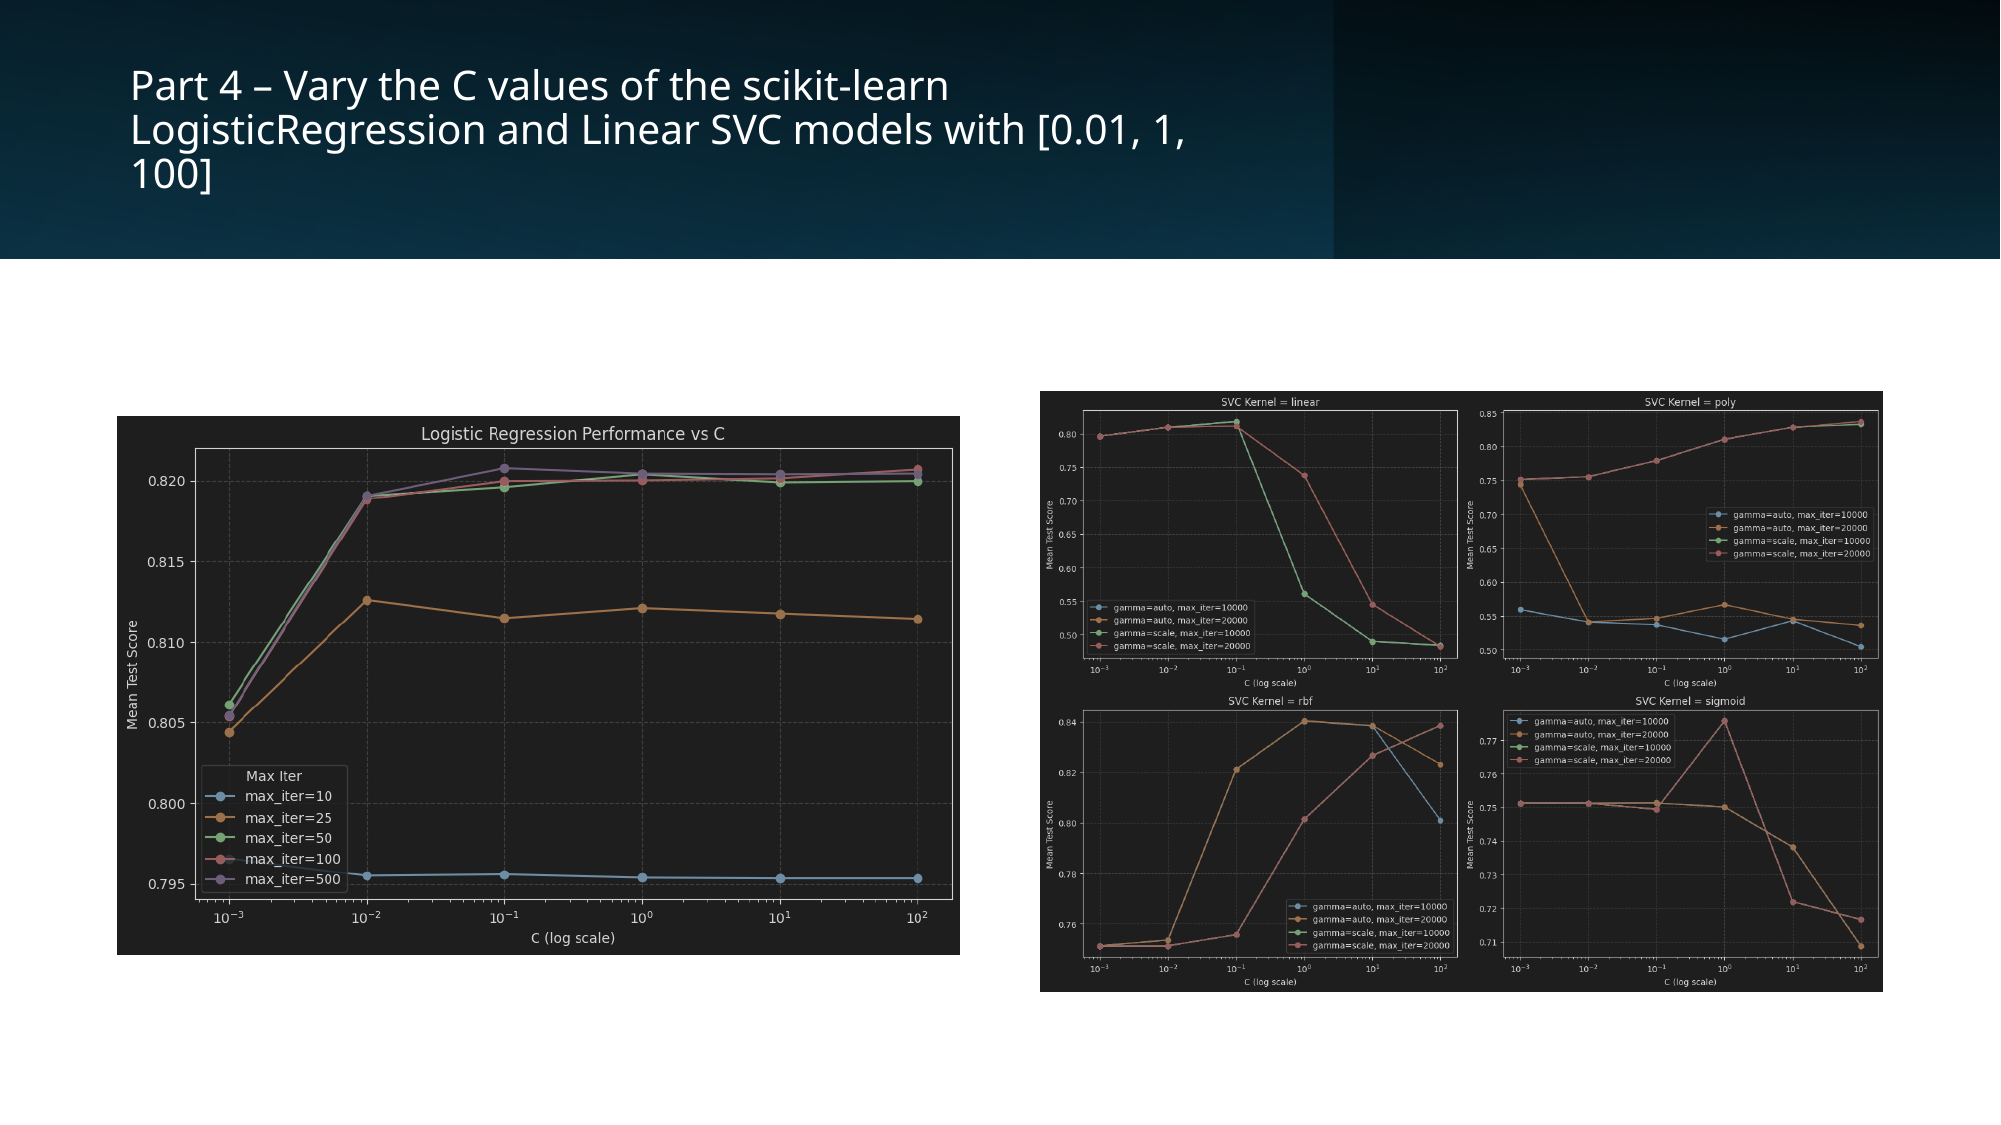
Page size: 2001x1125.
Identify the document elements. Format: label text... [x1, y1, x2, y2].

title Part 4 – Vary the C values of the scikit-learn LogisticRegression and Linear SVC models with [0.01, 1, 100] [114, 57, 1279, 206]
text_box [0, 260, 2000, 1125]
picture [116, 415, 960, 956]
text_box [1335, 0, 2000, 260]
text_box [0, 0, 626, 260]
text_box [626, 0, 1335, 260]
picture [1040, 391, 1884, 993]
